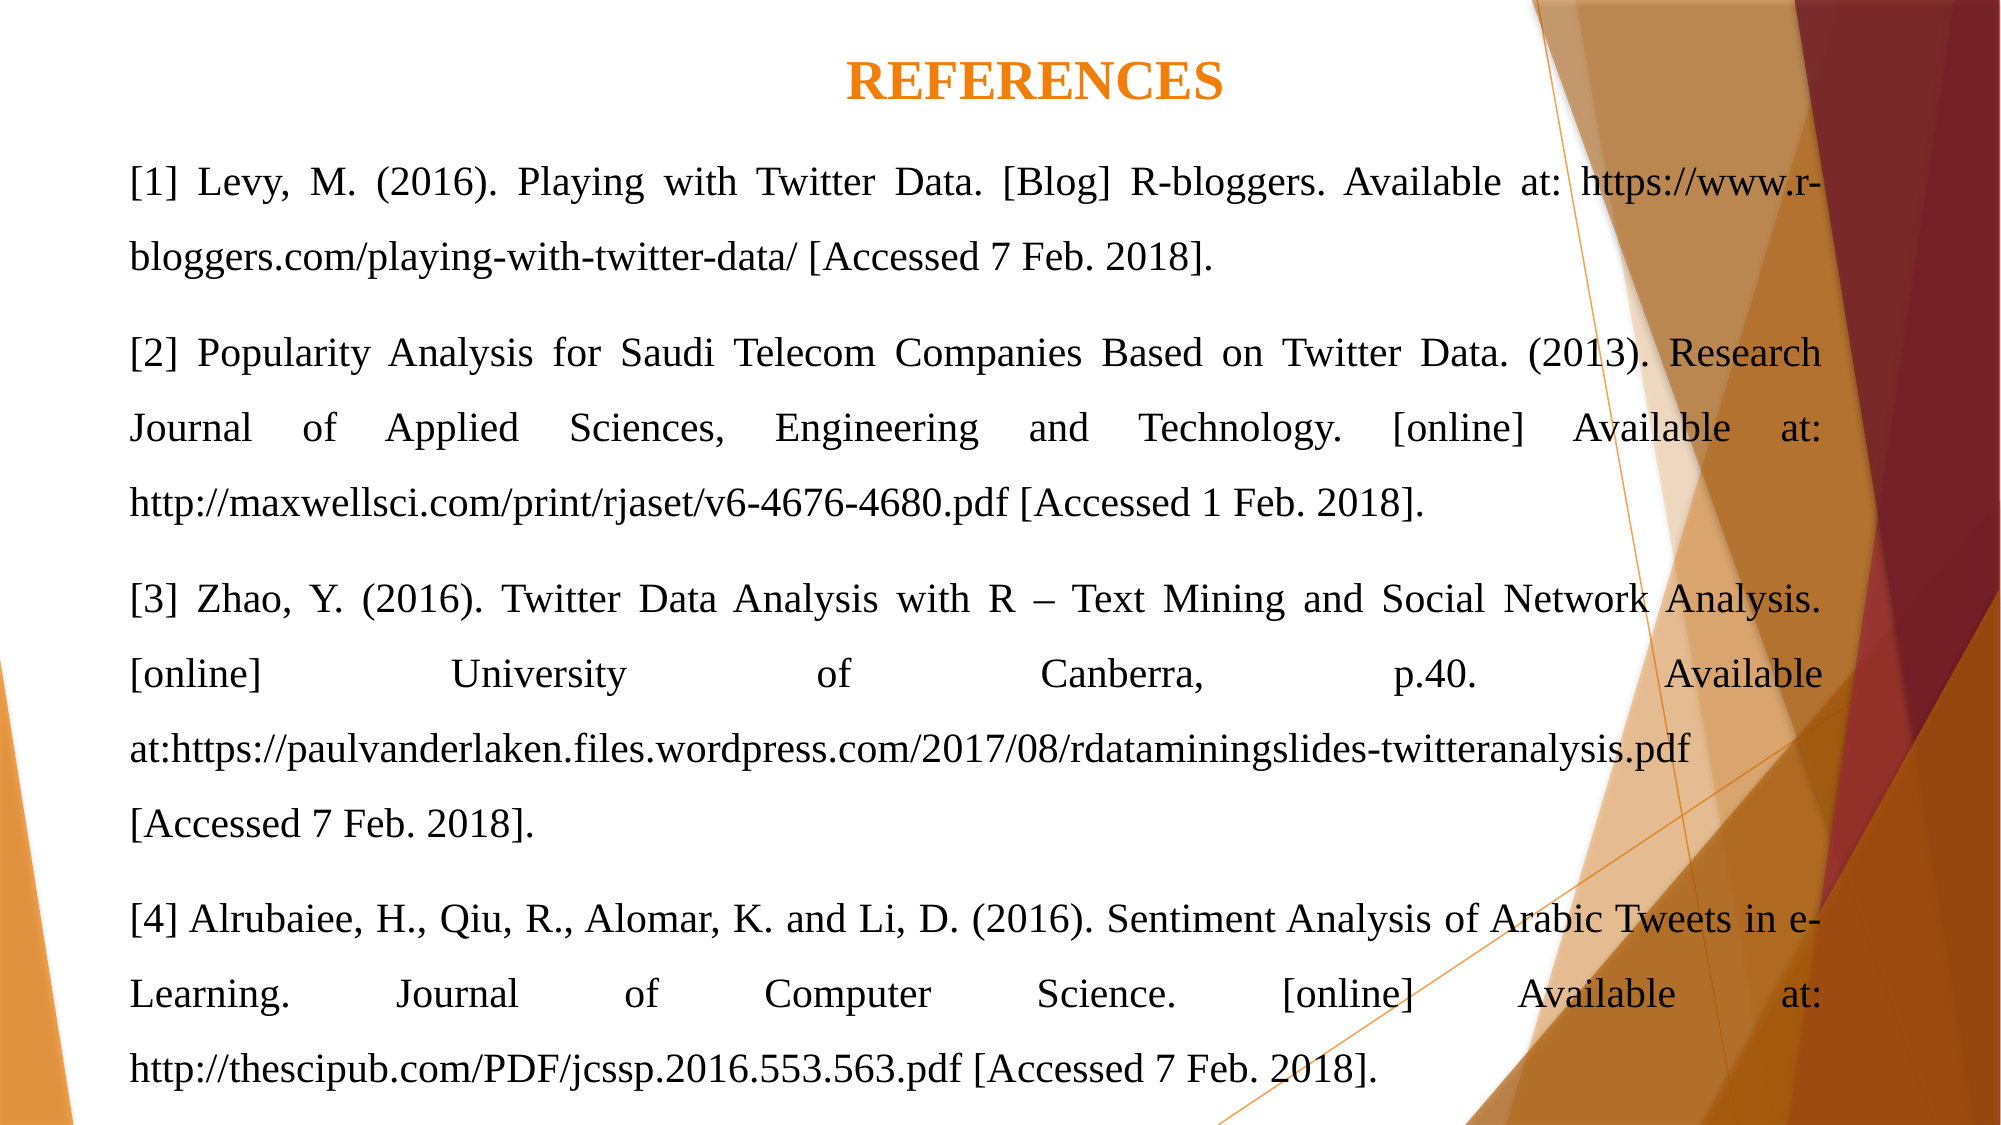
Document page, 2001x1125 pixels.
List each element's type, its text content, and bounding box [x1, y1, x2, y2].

list [1] Levy, M. (2016). Playing with Twitter Data. [Blog] R-bloggers. Available at: https://www.r-bloggers.com/playing-with-twitter-data/ [Accessed 7 Feb. 2018]. [2] Popularity Analysis for Saudi Telecom Companies Based on Twitter Data. (2013). Research Journal of Applied Sciences, Engineering and Technology. [online] Available at: http://maxwellsci.com/print/rjaset/v6-4676-4680.pdf [Accessed 1 Feb. 2018]. [3] Zhao, Y. (2016). Twitter Data Analysis with R – Text Mining and Social Network Analysis. [online] University of Canberra, p.40. Available at:https://paulvanderlaken.files.wordpress.com/2017/08/rdataminingslides-twitteranalysis.pdf [Accessed 7 Feb. 2018]. [4] Alrubaiee, H., Qiu, R., Alomar, K. and Li, D. (2016). Sentiment Analysis of Arabic Tweets in e-Learning. Journal of Computer Science. [online] Available at: http://thescipub.com/PDF/jcssp.2016.553.563.pdf [Accessed 7 Feb. 2018]. [114, 121, 1839, 1077]
title REFERENCES [304, 36, 1767, 121]
